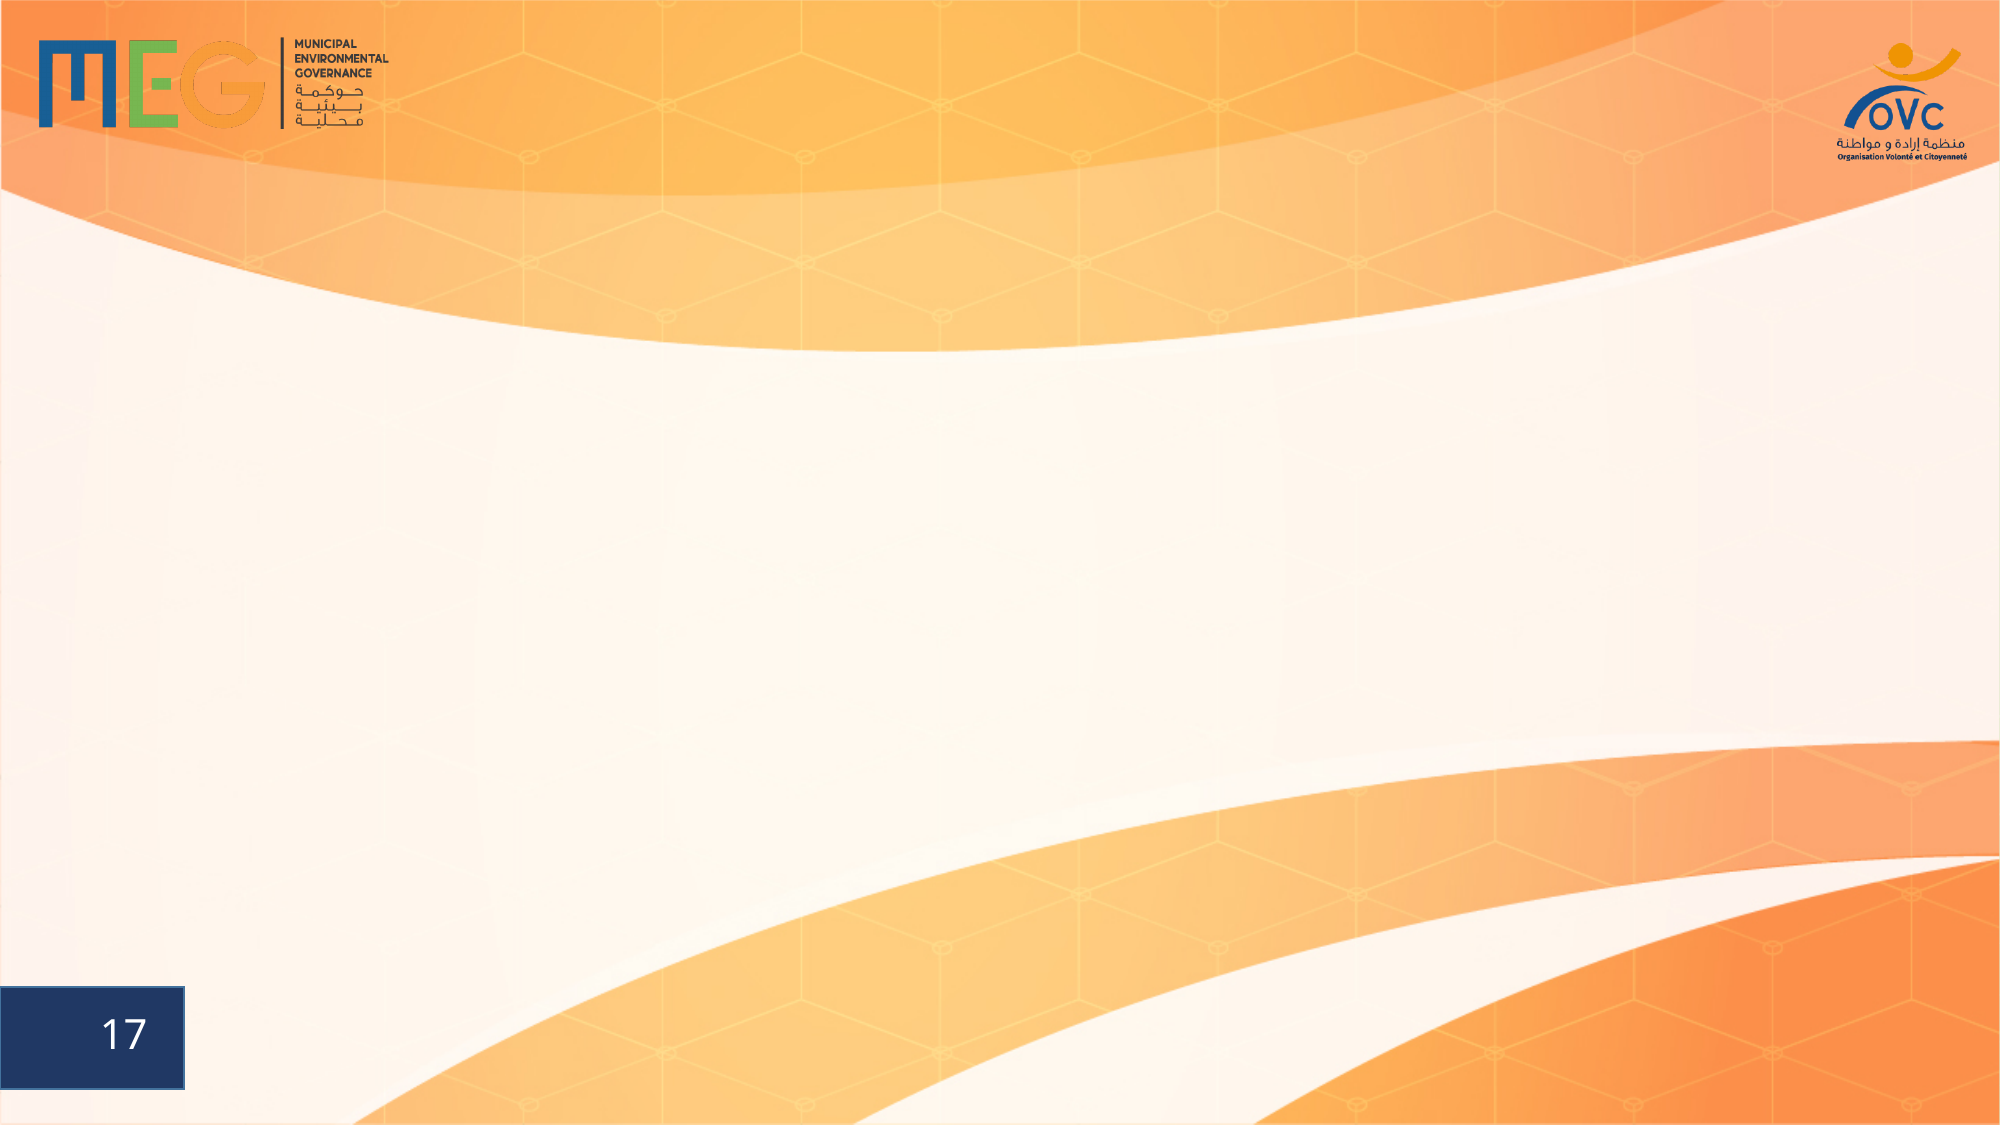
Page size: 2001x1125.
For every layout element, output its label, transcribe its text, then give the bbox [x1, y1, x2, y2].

slide_number 17 [34, 1006, 163, 1067]
picture [0, 0, 2000, 1125]
